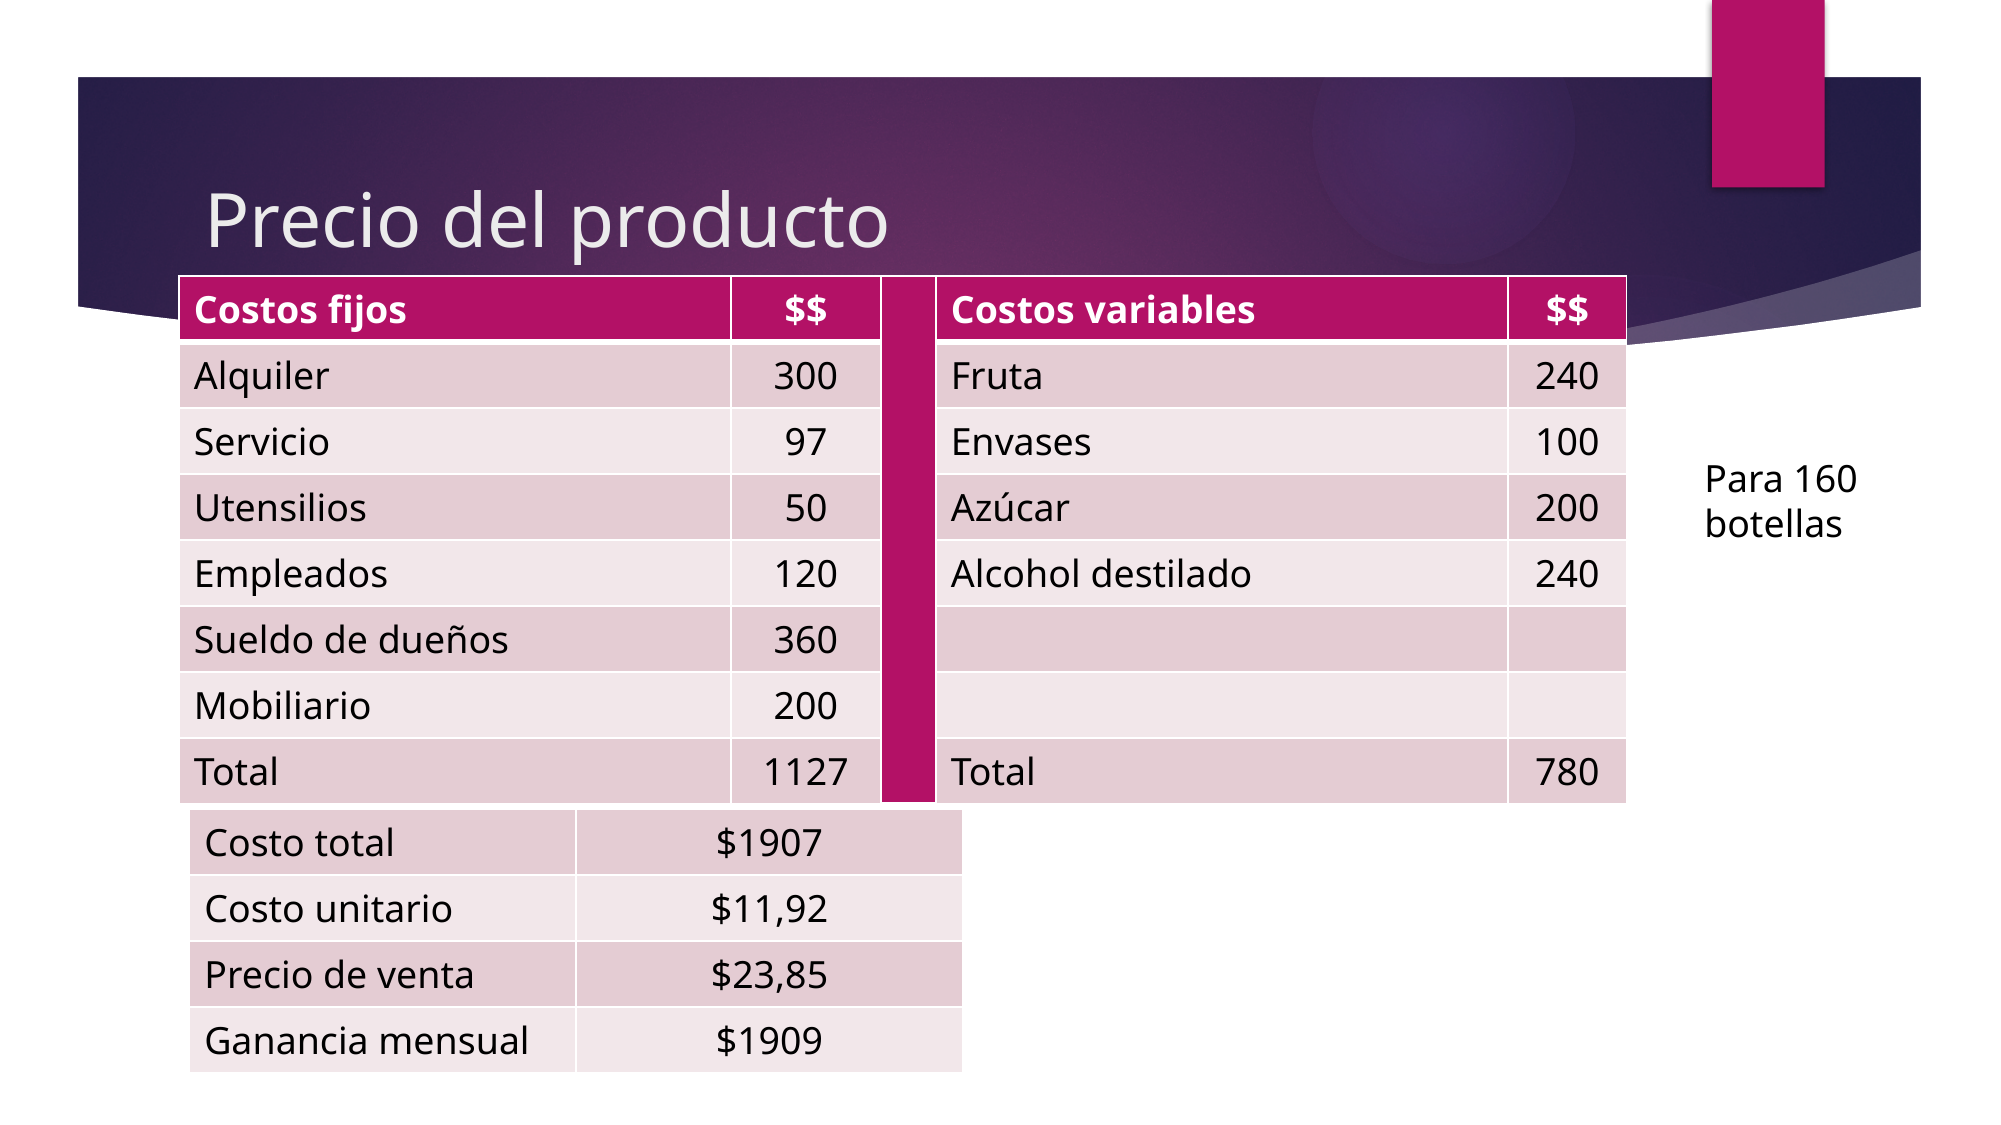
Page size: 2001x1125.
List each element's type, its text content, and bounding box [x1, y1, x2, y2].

table_header Costo total [190, 810, 575, 874]
table_cell Utensilios [180, 475, 730, 539]
table_cell 100 [1509, 409, 1626, 473]
table_cell 300 [732, 345, 880, 407]
table_cell Alcohol destilado [937, 541, 1507, 605]
table_cell 120 [732, 541, 880, 605]
table_cell Empleados [180, 541, 730, 605]
title Precio del producto [189, 159, 1627, 275]
table_cell Ganancia mensual [190, 1008, 575, 1072]
table_cell 50 [732, 475, 880, 539]
table_header Costos variables [937, 277, 1507, 339]
table_cell Alquiler [180, 345, 730, 407]
table_cell $1909 [577, 1008, 962, 1072]
table_cell 97 [732, 409, 880, 473]
table_cell Costo unitario [190, 876, 575, 940]
table_header Costos fijos [180, 277, 730, 339]
table_cell [937, 607, 1507, 671]
table_cell Mobiliario [180, 673, 730, 737]
table_cell $23,85 [577, 942, 962, 1006]
table_header $$ [1509, 277, 1626, 339]
table_cell 780 [1509, 739, 1626, 803]
table_cell 200 [732, 673, 880, 737]
table_cell $11,92 [577, 876, 962, 940]
table_cell 1127 [732, 739, 880, 803]
table_cell Servicio [180, 409, 730, 473]
table_cell Fruta [937, 345, 1507, 407]
table_cell Azúcar [937, 475, 1507, 539]
table_cell Envases [937, 409, 1507, 473]
table_cell [1509, 607, 1626, 671]
table_header $$ [732, 277, 880, 339]
table_cell 200 [1509, 475, 1626, 539]
table_header $1907 [577, 810, 962, 874]
table_cell Precio de venta [190, 942, 575, 1006]
table_cell 240 [1509, 541, 1626, 605]
table_cell Sueldo de dueños [180, 607, 730, 671]
table_cell [937, 673, 1507, 737]
table_cell 360 [732, 607, 880, 671]
table_cell Total [180, 739, 730, 803]
text_box Para 160 botellas [1689, 447, 2000, 552]
table_cell [1509, 673, 1626, 737]
table_cell 240 [1509, 345, 1626, 407]
table_header [882, 277, 935, 802]
table_cell Total [937, 739, 1507, 803]
